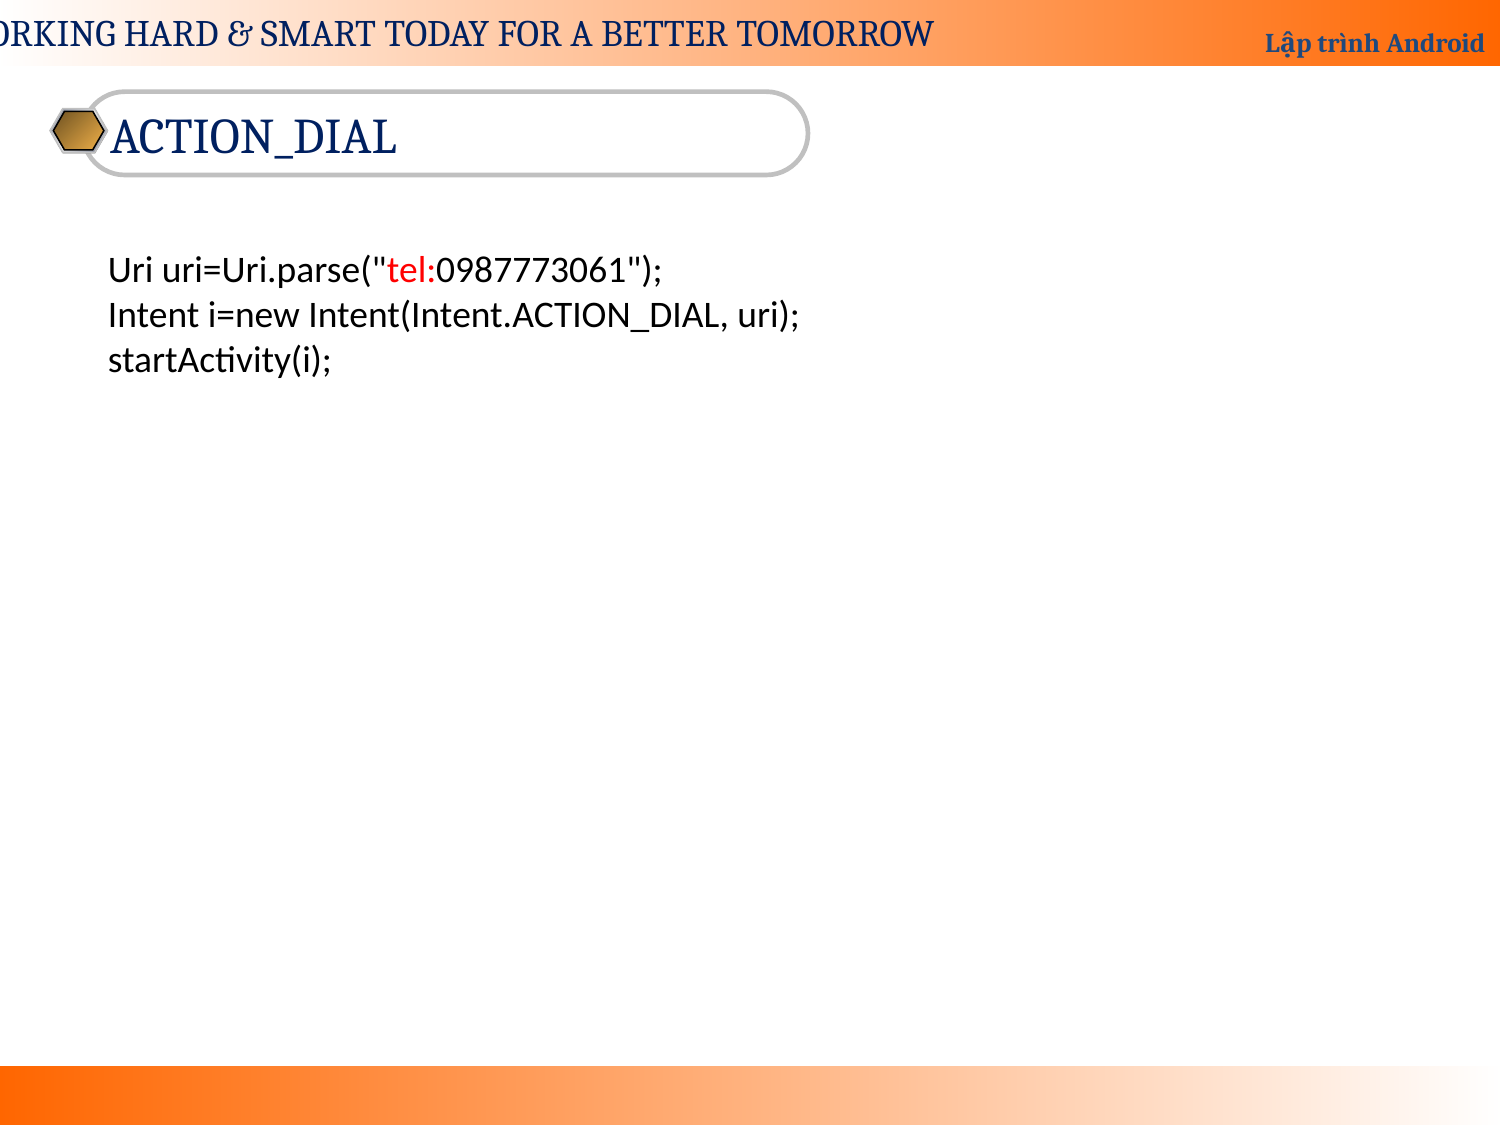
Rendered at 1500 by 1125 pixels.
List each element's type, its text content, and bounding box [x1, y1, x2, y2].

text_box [49, 91, 809, 176]
text_box Uri uri=Uri.parse("tel:0987773061"); Intent i=new Intent(Intent.ACTION_DIAL, uri); startActivity(i); [84, 237, 1285, 388]
